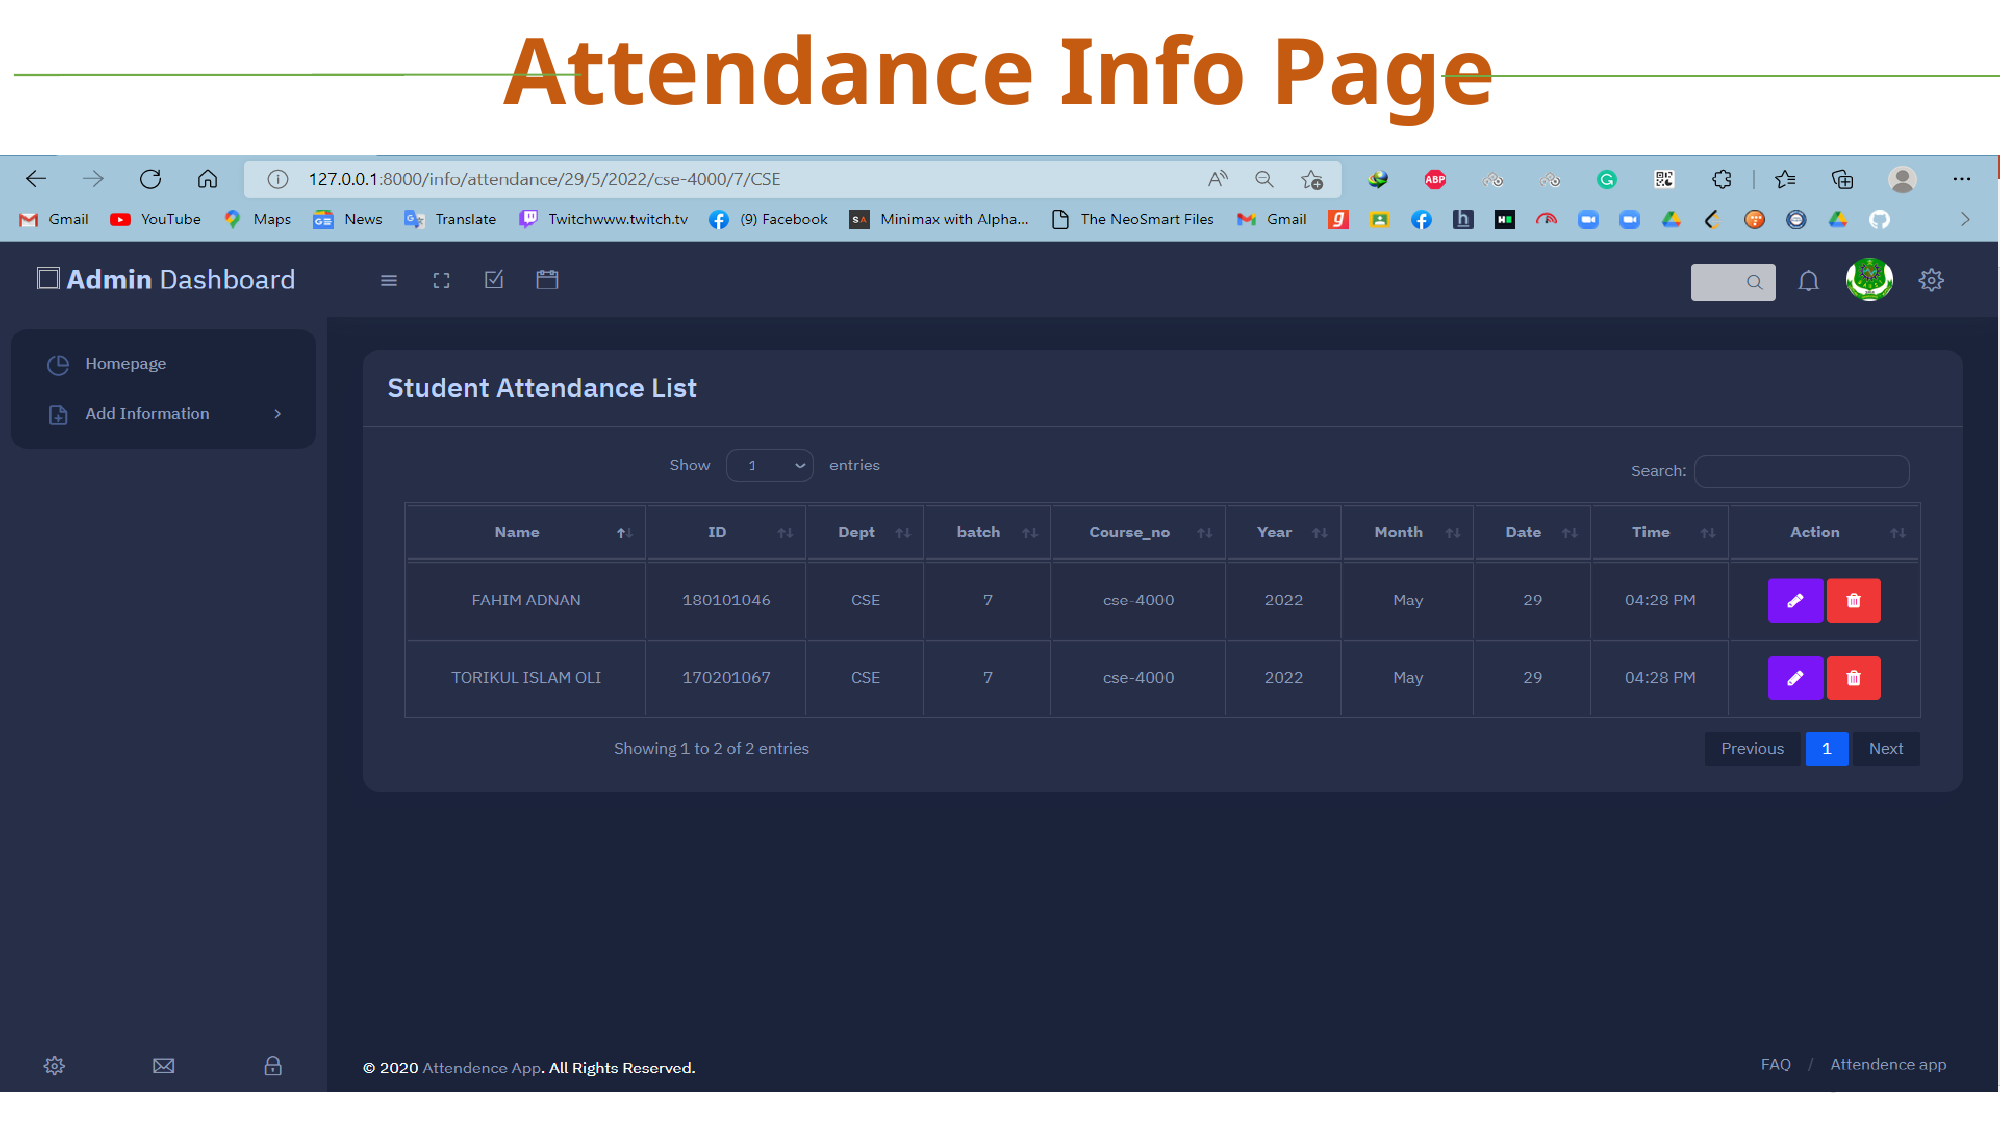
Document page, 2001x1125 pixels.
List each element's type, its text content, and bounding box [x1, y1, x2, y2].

slide_number 15 [1412, 1092, 1863, 1103]
title Attendance Info Page [137, 0, 1863, 155]
picture [0, 155, 2000, 1092]
